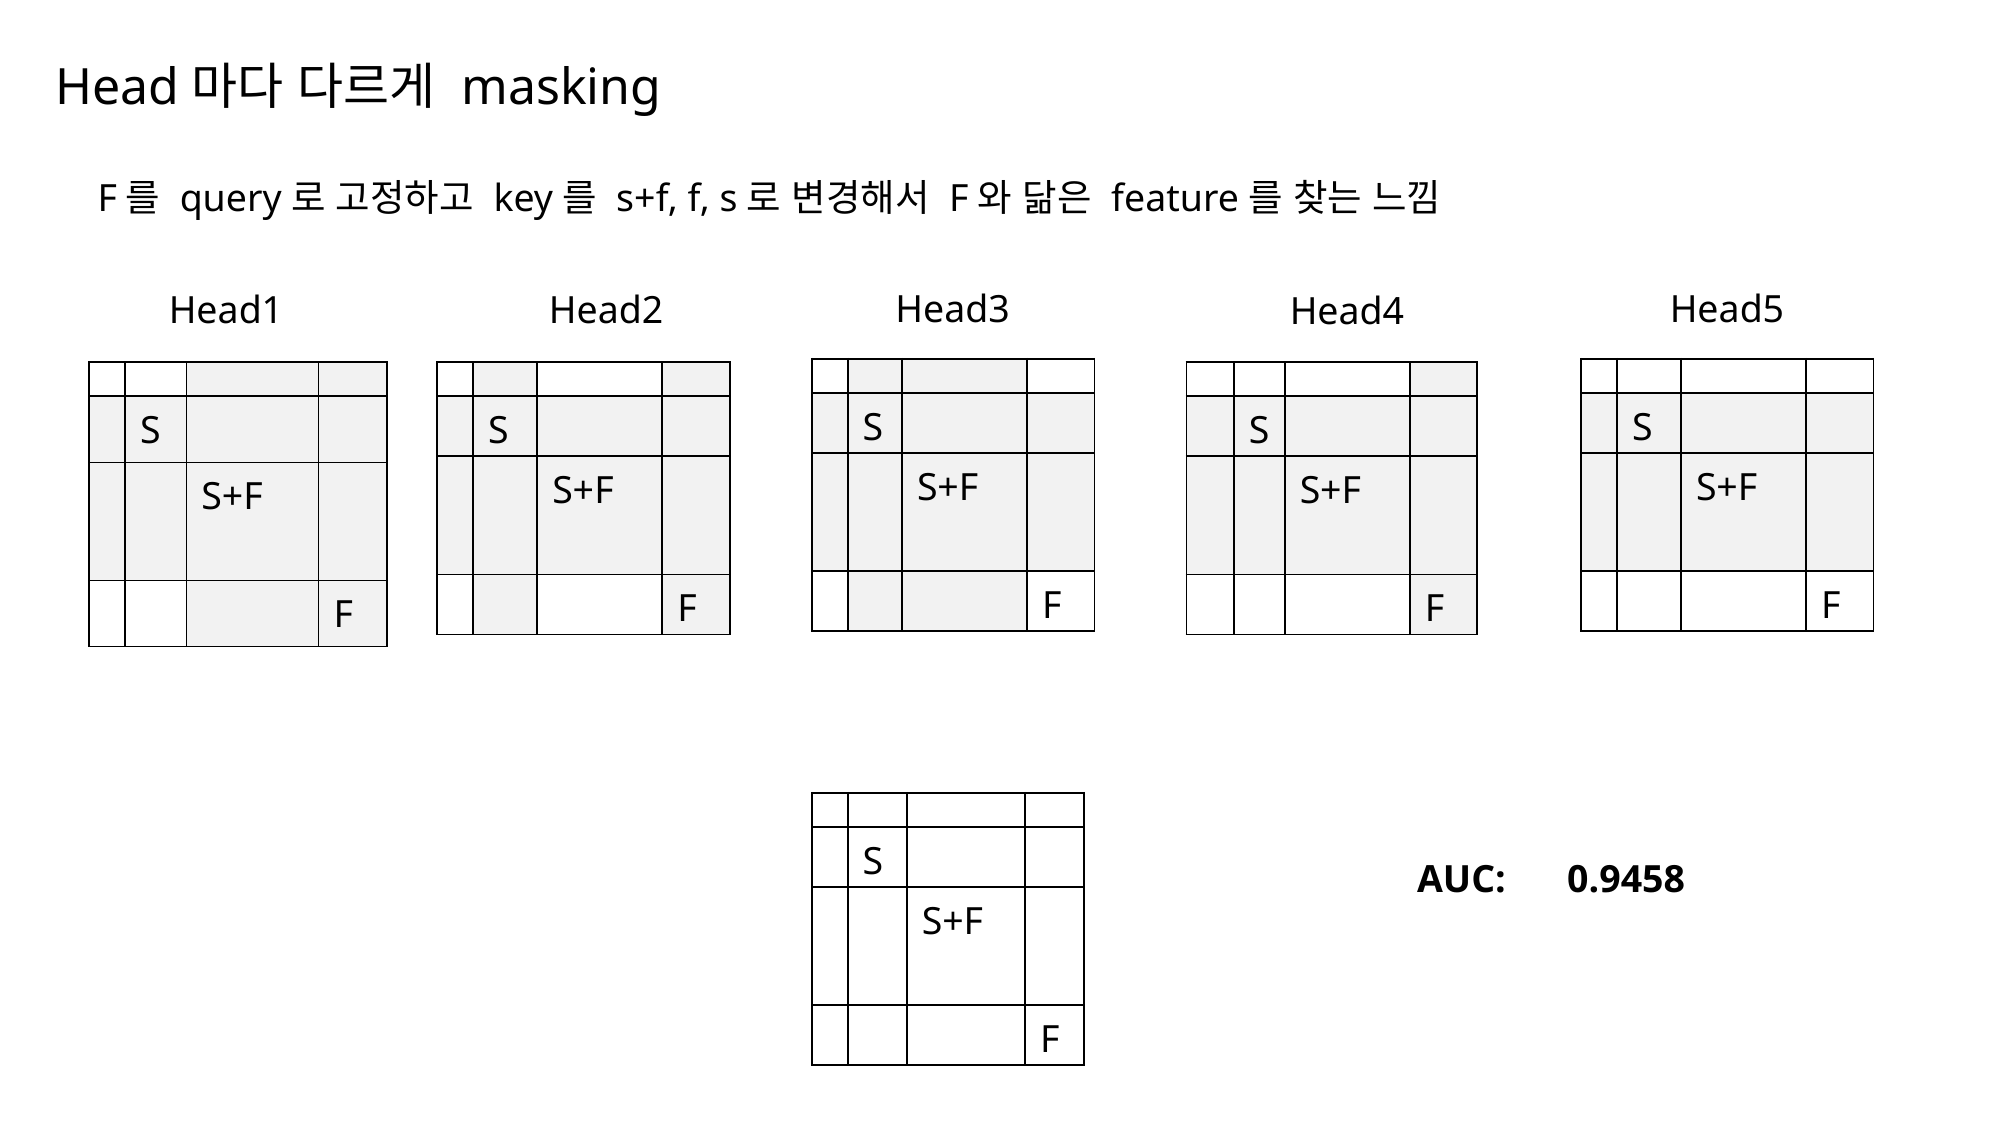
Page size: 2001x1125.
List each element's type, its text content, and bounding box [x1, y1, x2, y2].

table_cell [663, 397, 729, 455]
table_cell S [849, 394, 901, 452]
table_header [1026, 794, 1083, 826]
table_cell [849, 572, 901, 630]
table_cell [90, 397, 124, 462]
table_cell [1582, 572, 1616, 630]
table_cell [319, 463, 386, 580]
table_cell [187, 581, 318, 646]
table_cell S [849, 828, 906, 886]
table_cell [1286, 397, 1409, 455]
table_cell F [1026, 1006, 1083, 1064]
table_header [849, 794, 906, 826]
table_cell [903, 572, 1026, 630]
table_cell [813, 888, 847, 1004]
table_cell S+F [903, 454, 1026, 570]
table_cell [1807, 454, 1873, 570]
table_cell [1411, 457, 1476, 574]
table_cell [1028, 454, 1094, 570]
table_cell F [319, 581, 386, 646]
table_cell [90, 463, 124, 580]
table_header [813, 794, 847, 826]
table_cell [1411, 397, 1476, 455]
text_box AUC: 0.9458 [1402, 847, 1830, 908]
table_cell [1235, 575, 1284, 634]
table_cell [1187, 457, 1233, 574]
table_header [319, 363, 386, 395]
title Head마다 다르게 masking [40, 0, 1766, 198]
table_header [1286, 363, 1409, 395]
table_header [849, 360, 901, 392]
text_box Head1 [154, 279, 409, 339]
table_cell F [1807, 572, 1873, 630]
table_header [1411, 363, 1476, 395]
text_box Head2 [534, 279, 789, 339]
table_cell [813, 828, 847, 886]
table_header [1618, 360, 1680, 392]
table_cell [813, 454, 847, 570]
table_header [187, 363, 318, 395]
table_cell [1286, 575, 1409, 634]
table_header [1682, 360, 1805, 392]
table_cell [1682, 572, 1805, 630]
table_header [903, 360, 1026, 392]
table_header [813, 360, 847, 392]
table_cell [1582, 394, 1616, 452]
table_header [438, 363, 472, 395]
table_cell [538, 397, 661, 455]
table_cell S [1235, 397, 1284, 455]
table_cell [813, 394, 847, 452]
table_cell S+F [1682, 454, 1805, 570]
table_cell [1026, 888, 1083, 1004]
table_cell S [1618, 394, 1680, 452]
table_cell [126, 581, 186, 646]
table_cell [187, 397, 318, 462]
table_cell [474, 457, 536, 574]
table_header [90, 363, 124, 395]
table_cell S [474, 397, 536, 455]
table_cell F [663, 575, 729, 634]
table_header [1187, 363, 1233, 395]
table_header [126, 363, 186, 395]
table_cell [1026, 828, 1083, 886]
table_header [1582, 360, 1616, 392]
table_cell [1618, 572, 1680, 630]
table_cell [90, 581, 124, 646]
table_cell [1682, 394, 1805, 452]
table_cell [319, 397, 386, 462]
table_header [1235, 363, 1284, 395]
table_cell S+F [187, 463, 318, 580]
table_cell [1618, 454, 1680, 570]
table_cell [849, 888, 906, 1004]
table_cell [813, 1006, 847, 1064]
text_box F를 query로 고정하고 key를 s+f, f, s로 변경해서 F와 닮은 feature를 찾는 느낌 [82, 166, 1766, 227]
table_cell S [126, 397, 186, 462]
table_header [908, 794, 1024, 826]
table_cell [663, 457, 729, 574]
table_cell [849, 1006, 906, 1064]
table_cell F [1411, 575, 1476, 634]
table_header [1028, 360, 1094, 392]
table_cell [903, 394, 1026, 452]
table_cell [1187, 397, 1233, 455]
table_cell [474, 575, 536, 634]
table_cell [438, 397, 472, 455]
table_cell [538, 575, 661, 634]
table_cell S+F [538, 457, 661, 574]
table_header [538, 363, 661, 395]
table_cell [438, 575, 472, 634]
text_box Head4 [1274, 279, 1530, 340]
table_cell S+F [1286, 457, 1409, 574]
text_box Head5 [1654, 277, 1910, 337]
table_cell [1235, 457, 1284, 574]
table_cell [849, 454, 901, 570]
table_cell [1807, 394, 1873, 452]
table_cell [126, 463, 186, 580]
text_box Head3 [880, 277, 1136, 337]
table_cell S+F [908, 888, 1024, 1004]
table_cell F [1028, 572, 1094, 630]
table_cell [908, 1006, 1024, 1064]
table_cell [438, 457, 472, 574]
table_cell [1582, 454, 1616, 570]
table_cell [813, 572, 847, 630]
table_cell [908, 828, 1024, 886]
table_header [663, 363, 729, 395]
table_header [1807, 360, 1873, 392]
table_cell [1028, 394, 1094, 452]
table_cell [1187, 575, 1233, 634]
table_header [474, 363, 536, 395]
